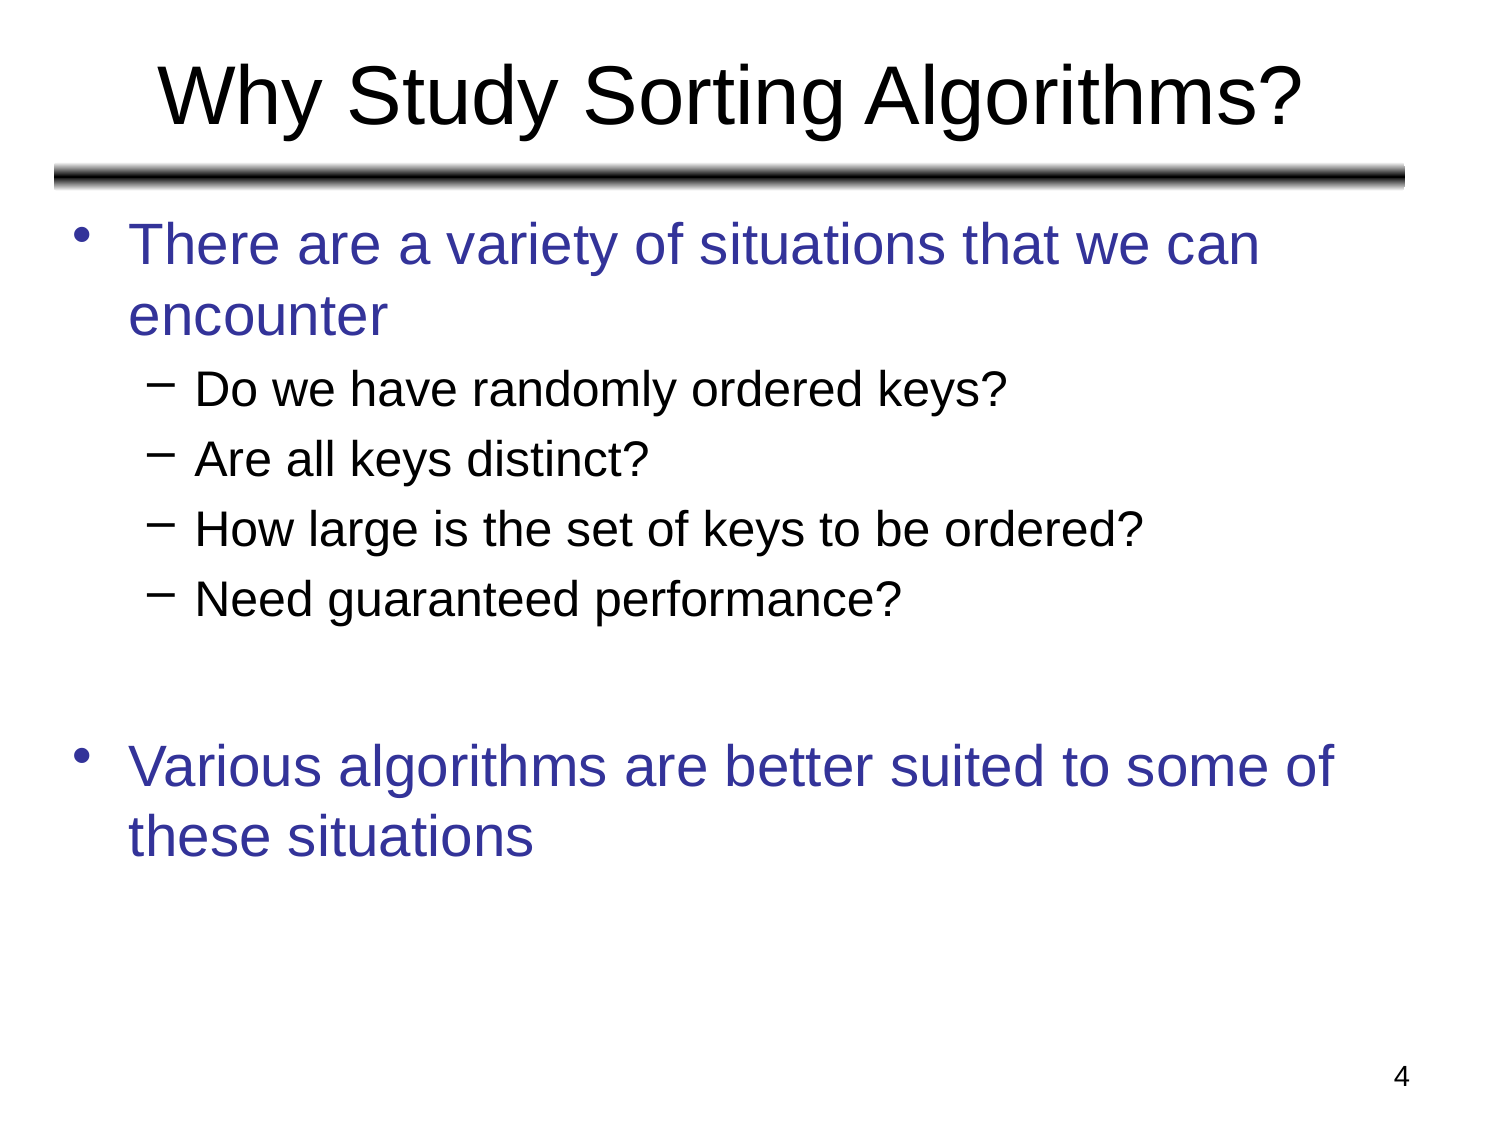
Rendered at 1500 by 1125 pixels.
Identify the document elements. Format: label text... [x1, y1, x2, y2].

slide_number 4 [1074, 1049, 1425, 1103]
list There are a variety of situations that we can encounter Do we have randomly ordered keys? Are all keys distinct? How large is the set of keys to be ordered? Need guaranteed performance? Various algorithms are better suited to some of these situations [57, 199, 1408, 1032]
title Why Study Sorting Algorithms? [55, 16, 1406, 166]
